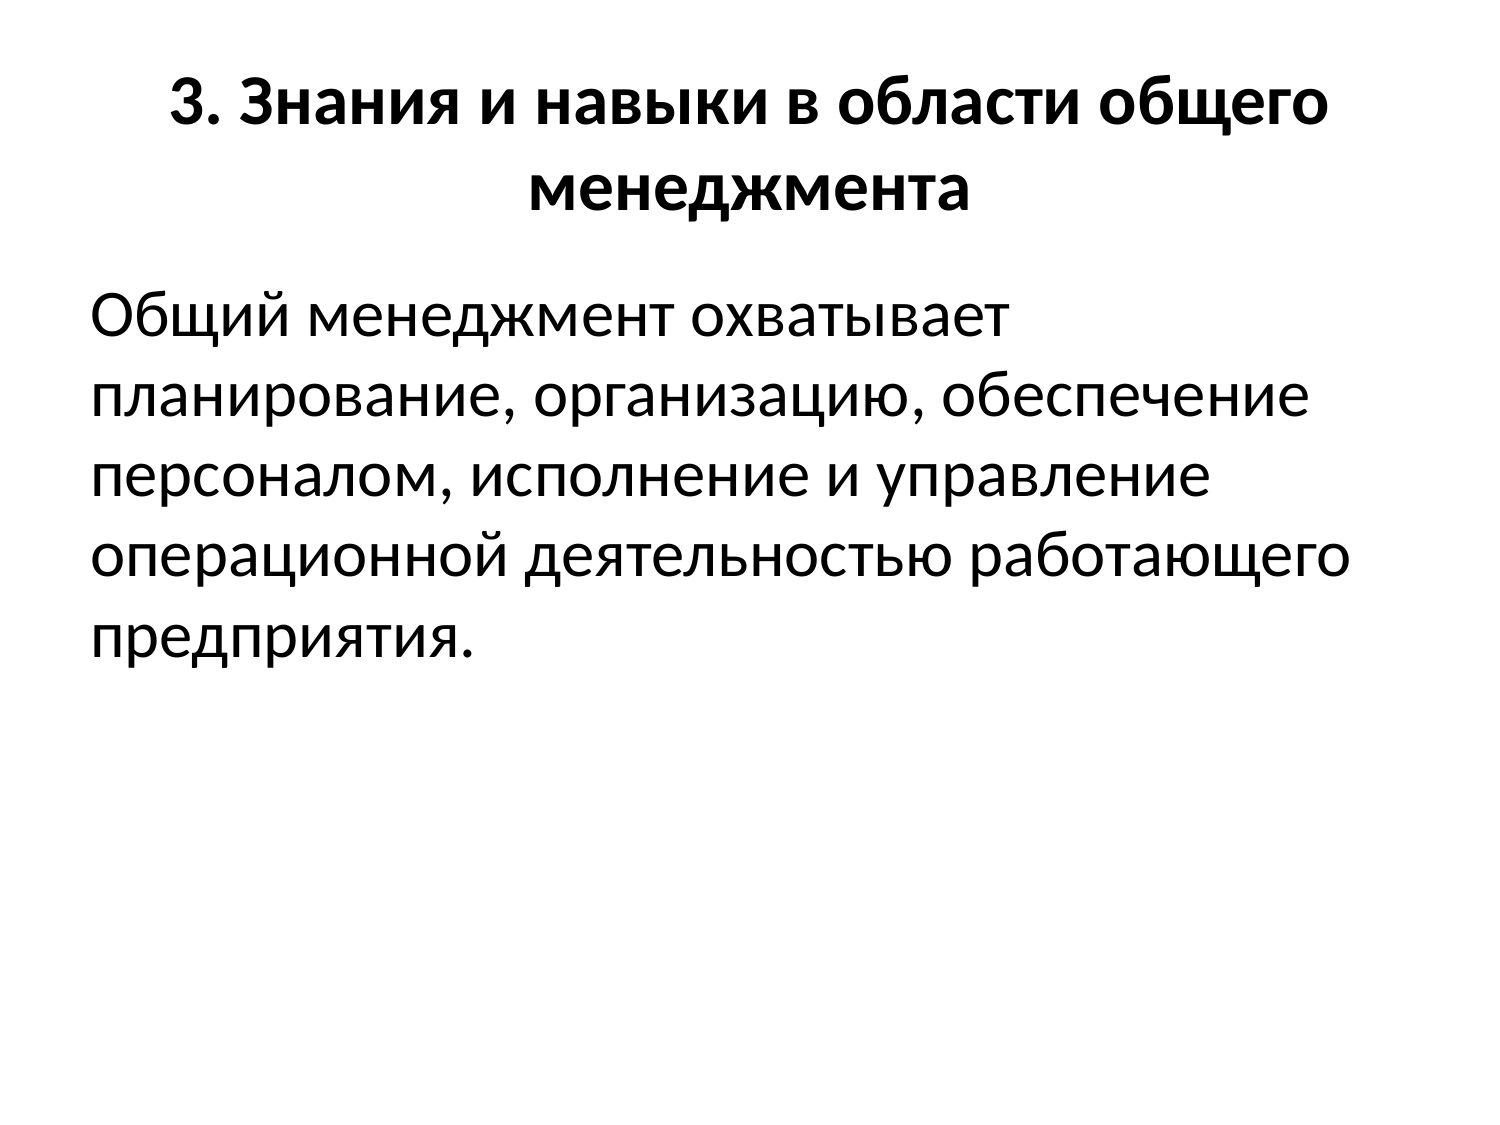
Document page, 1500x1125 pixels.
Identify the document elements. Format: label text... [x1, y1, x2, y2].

list Общий менеджмент охватывает планирование, организацию, обеспечение персоналом, исполнение и управление операционной деятельностью работающего предприятия. [75, 262, 1425, 1005]
title 3. Знания и навыки в области общего менеджмента [75, 45, 1425, 233]
